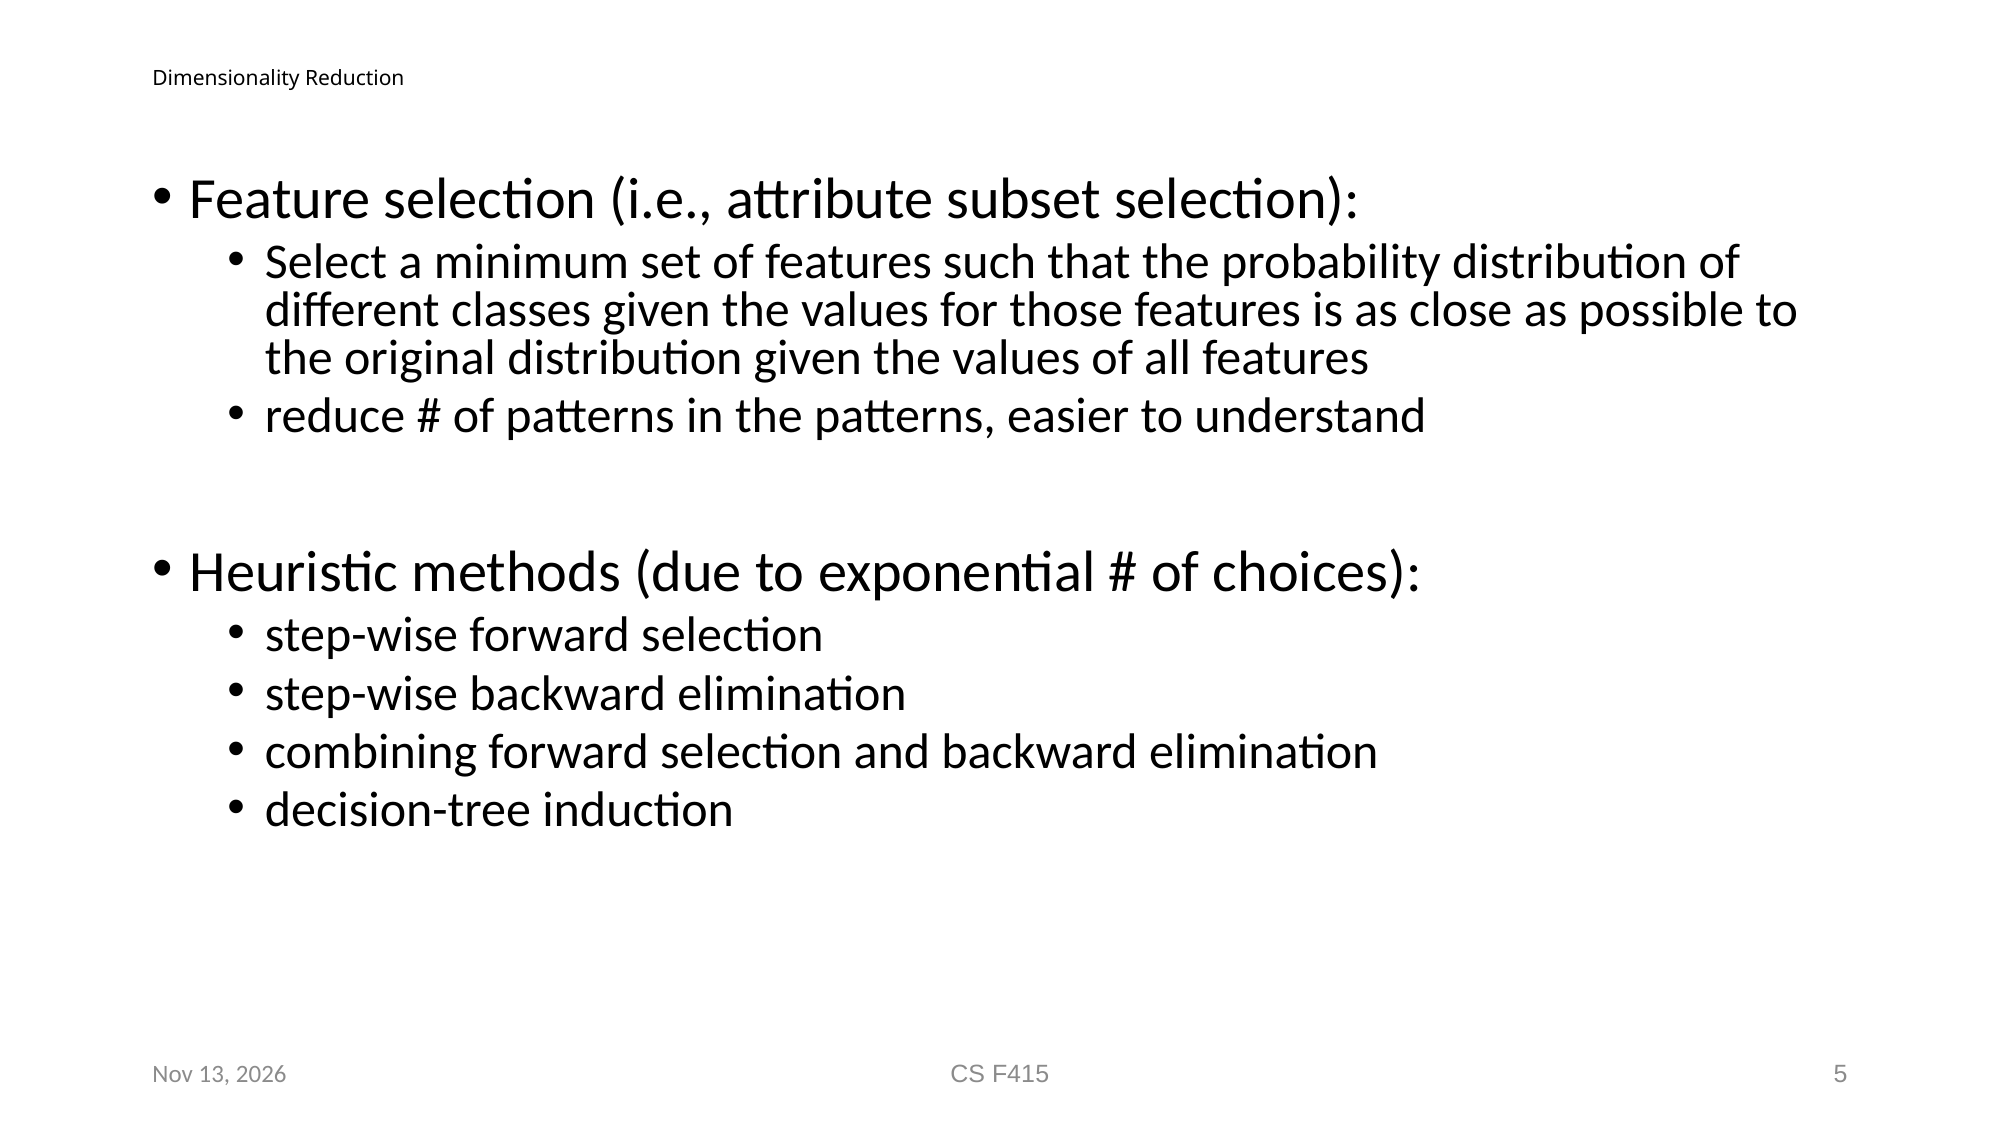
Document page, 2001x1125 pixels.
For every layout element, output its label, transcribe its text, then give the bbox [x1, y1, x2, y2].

slide_number 5 [1412, 1042, 1863, 1103]
footer CS F415 [662, 1042, 1338, 1103]
list Feature selection (i.e., attribute subset selection): Select a minimum set of features such that the probability distribution of different classes given the values for those features is as close as possible to the original distribution given the values of all features reduce # of patterns in the patterns, easier to understand Heuristic methods (due to exponential # of choices): step-wise forward selection step-wise backward elimination combining forward selection and backward elimination decision-tree induction [137, 166, 1863, 1014]
title Dimensionality Reduction [137, 59, 1863, 98]
slide_number 4-Feb-19 [137, 1042, 588, 1103]
